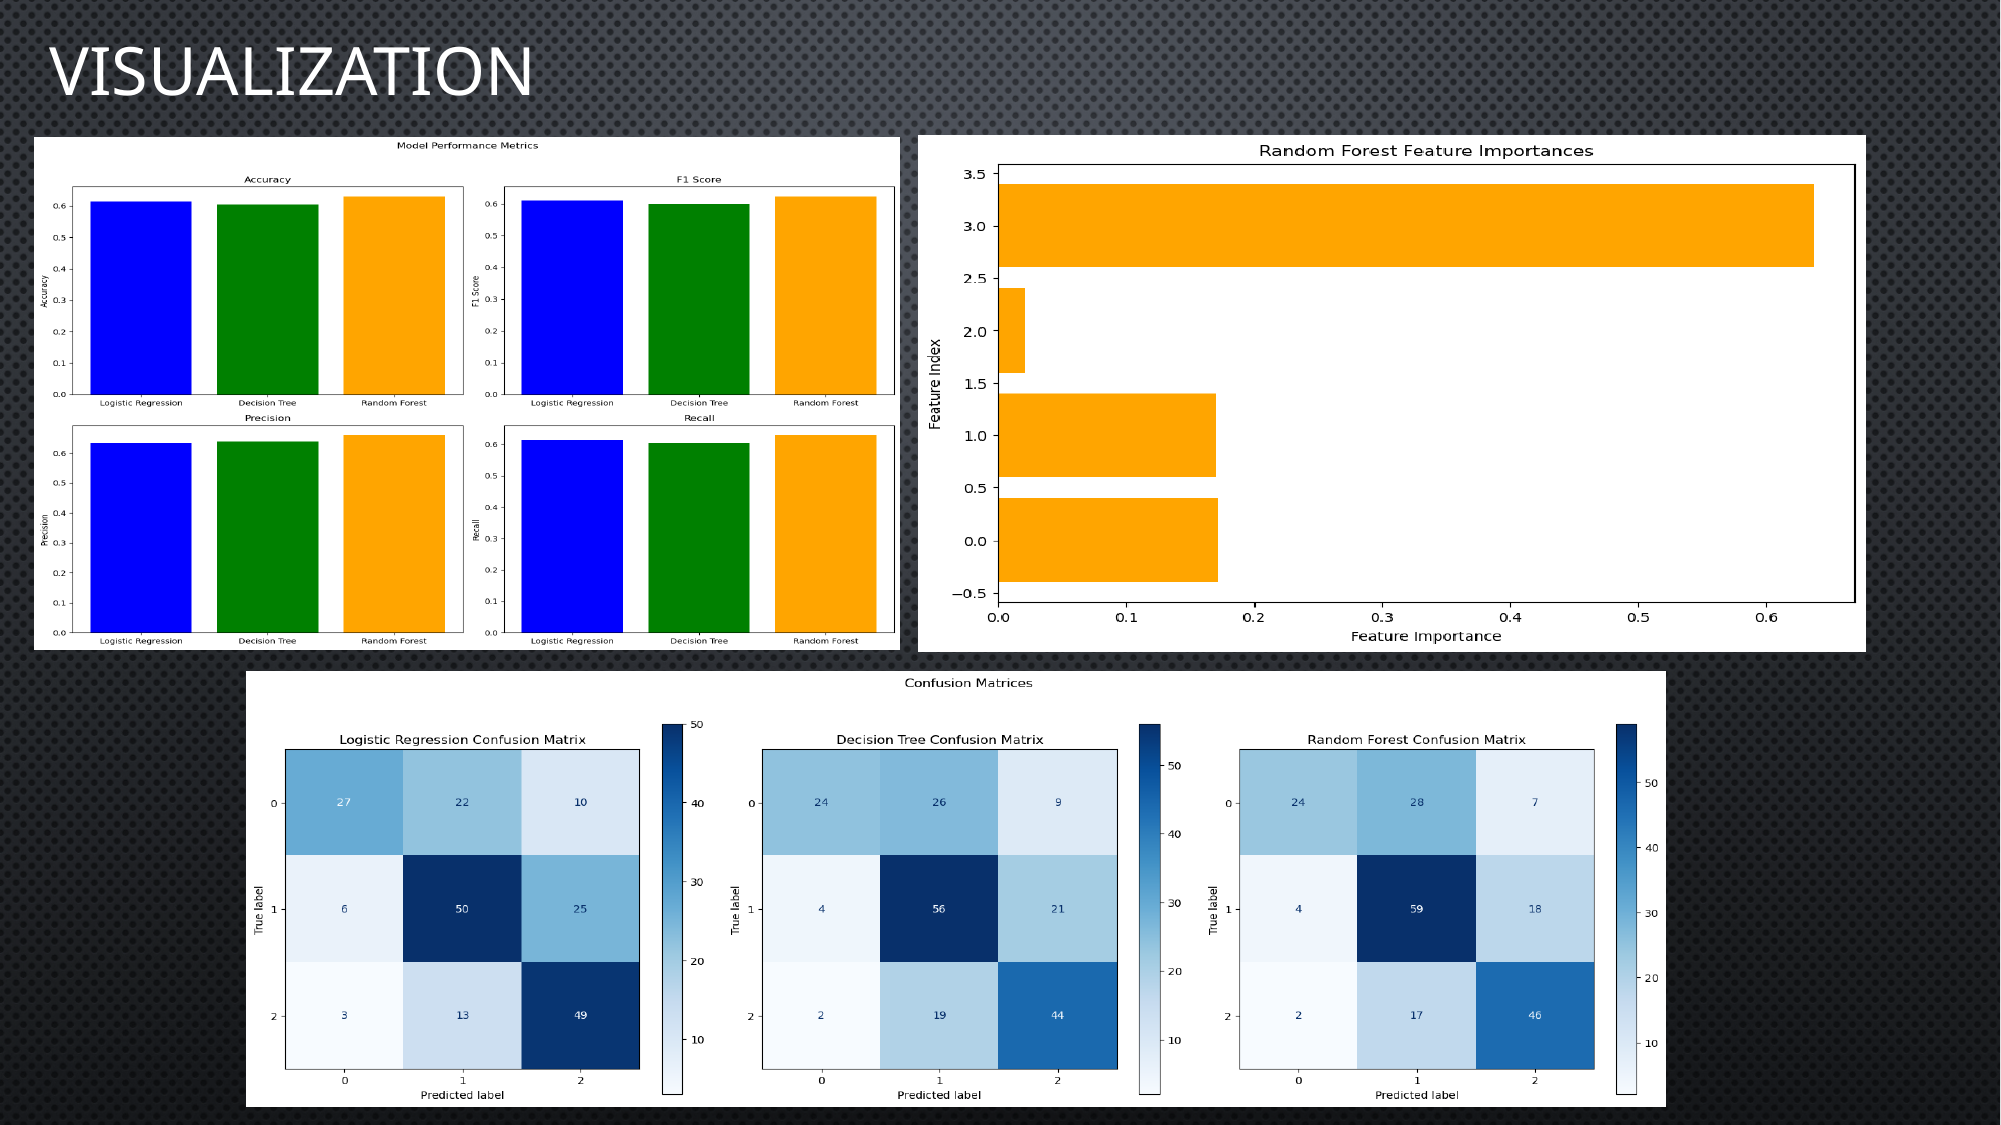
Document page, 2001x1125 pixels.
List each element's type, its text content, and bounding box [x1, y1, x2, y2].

title Visualization [34, 0, 1660, 189]
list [33, 137, 901, 651]
picture [245, 671, 1666, 1107]
picture [918, 135, 1866, 653]
